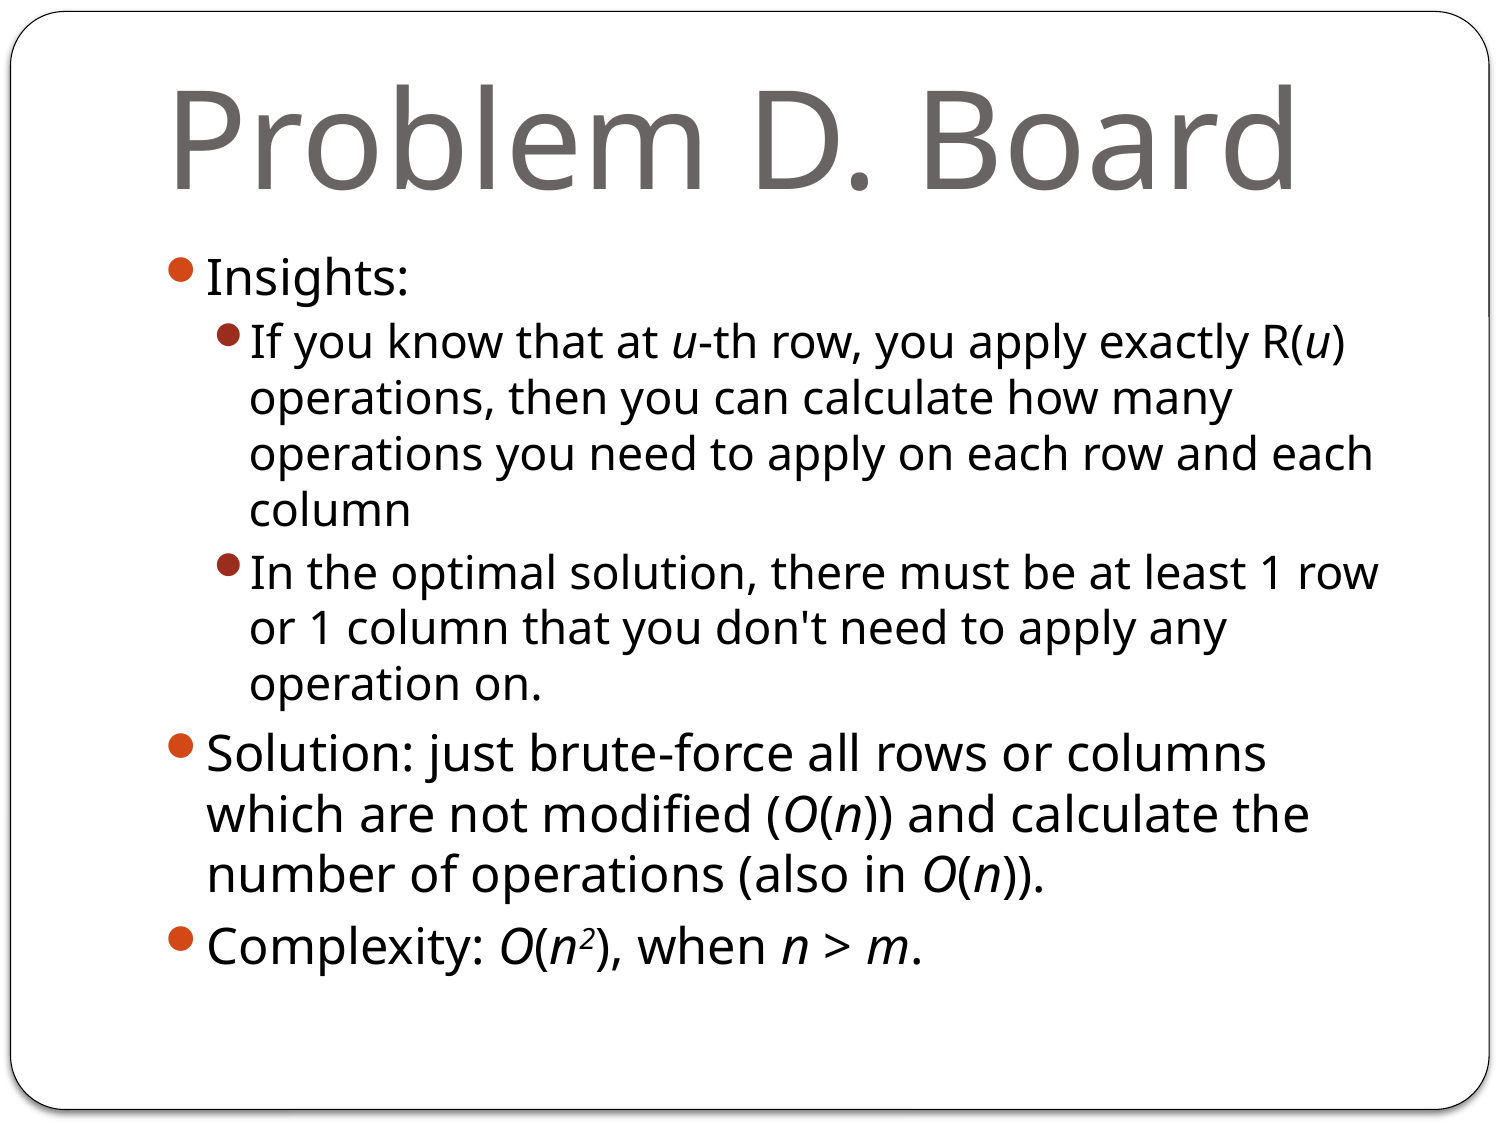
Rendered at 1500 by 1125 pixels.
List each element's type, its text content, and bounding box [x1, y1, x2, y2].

title Problem D. Board [150, 45, 1425, 233]
list Insights: If you know that at u-th row, you apply exactly R(u) operations, then you can calculate how many operations you need to apply on each row and each column In the optimal solution, there must be at least 1 row or 1 column that you don't need to apply any operation on. Solution: just brute-force all rows or columns which are not modified (O(n)) and calculate the number of operations (also in O(n)). Complexity: O(n2), when n > m. [150, 237, 1425, 988]
